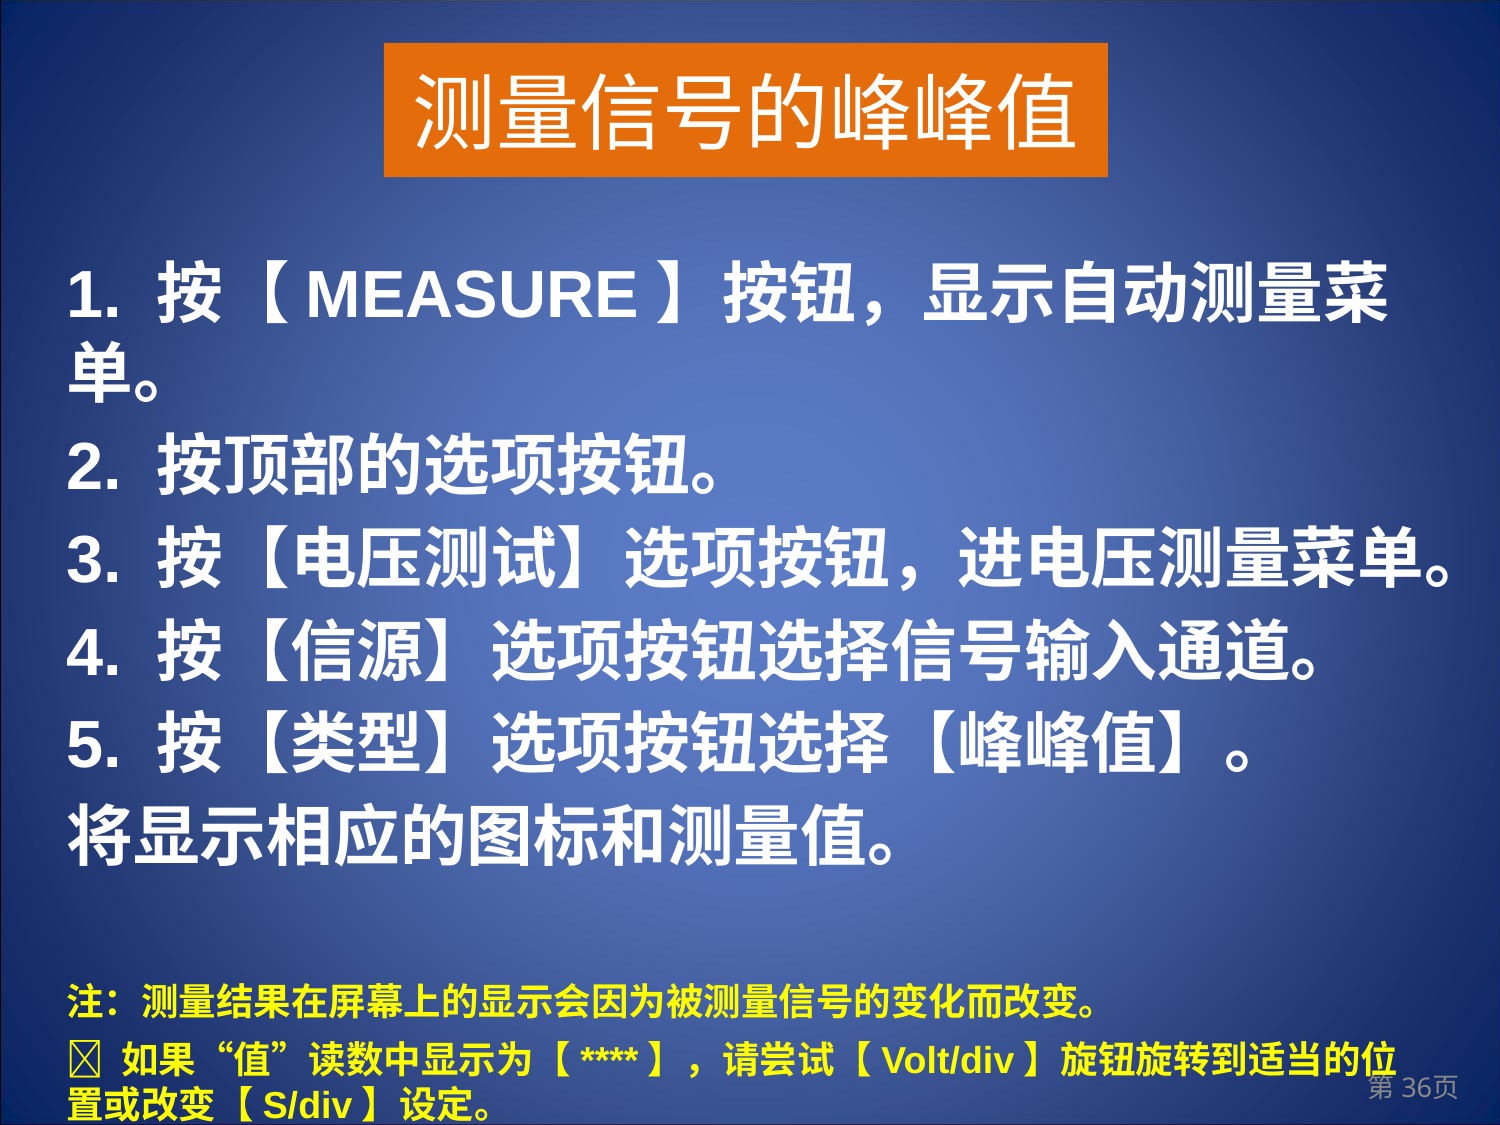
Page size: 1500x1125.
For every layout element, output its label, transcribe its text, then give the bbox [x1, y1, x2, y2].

picture [0, 0, 1500, 1125]
title 测量信号的峰峰值 [383, 42, 1108, 178]
text_box 1. 按【MEASURE】按钮，显示自动测量菜单。 2. 按顶部的选项按钮。 3. 按【电压测试】选项按钮，进电压测量菜单。 4. 按【信源】选项按钮选择信号输入通道。 5. 按【类型】选项按钮选择【峰峰值】。 将显示相应的图标和测量值。 注：测量结果在屏幕上的显示会因为被测量信号的变化而改变。  如果“值”读数中显示为【****】，请尝试【Volt/div】旋钮旋转到适当的位置或改变【S/div】设定。 [51, 243, 1440, 1125]
